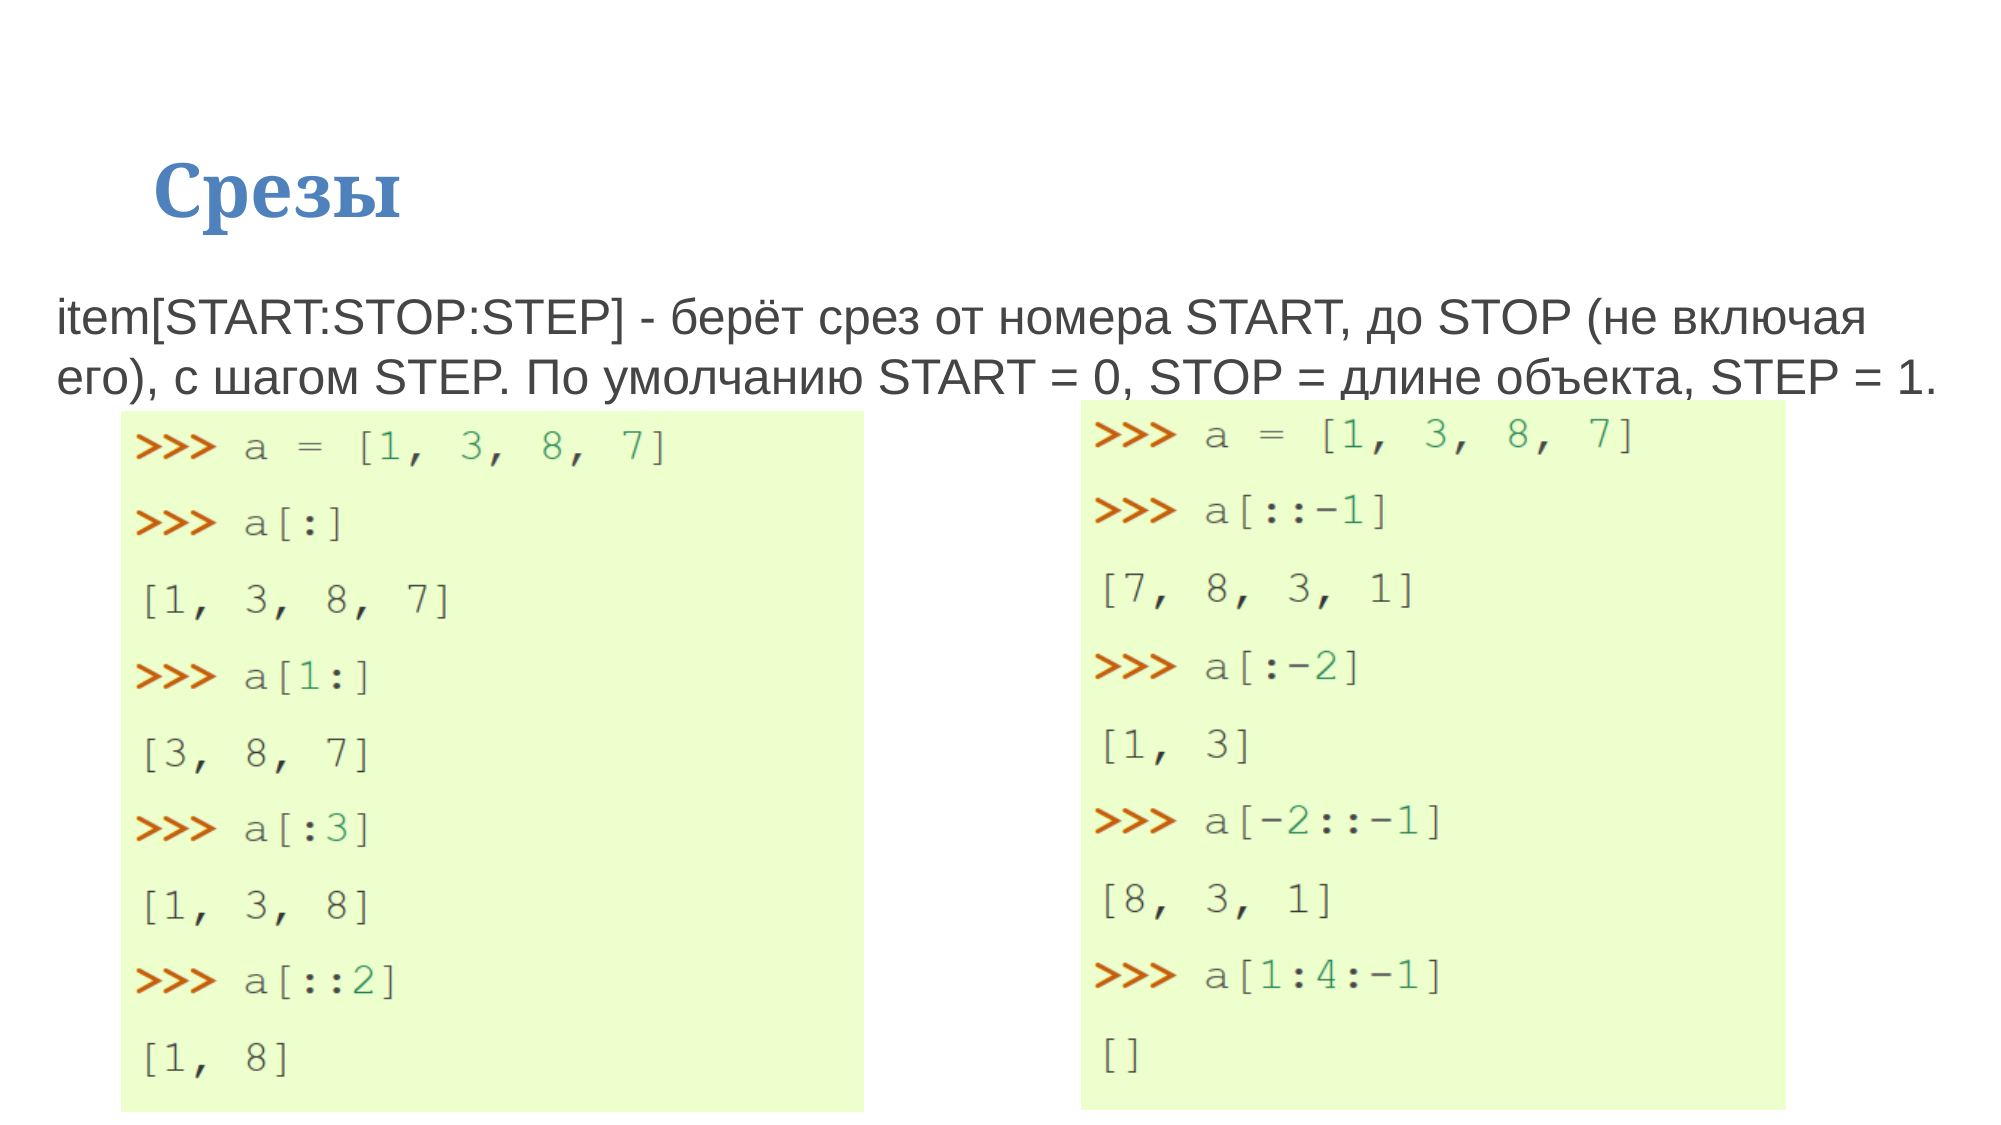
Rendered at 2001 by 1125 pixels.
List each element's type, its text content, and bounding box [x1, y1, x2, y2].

text_box item[START:STOP:STEP] - берёт срез от номера START, до STOP (не включая его), с шагом STEP. По умолчанию START = 0, STOP = длине объекта, STEP = 1. [41, 277, 1966, 532]
title Срезы [137, 59, 1863, 277]
picture [1081, 400, 1786, 1110]
picture [121, 411, 864, 1112]
